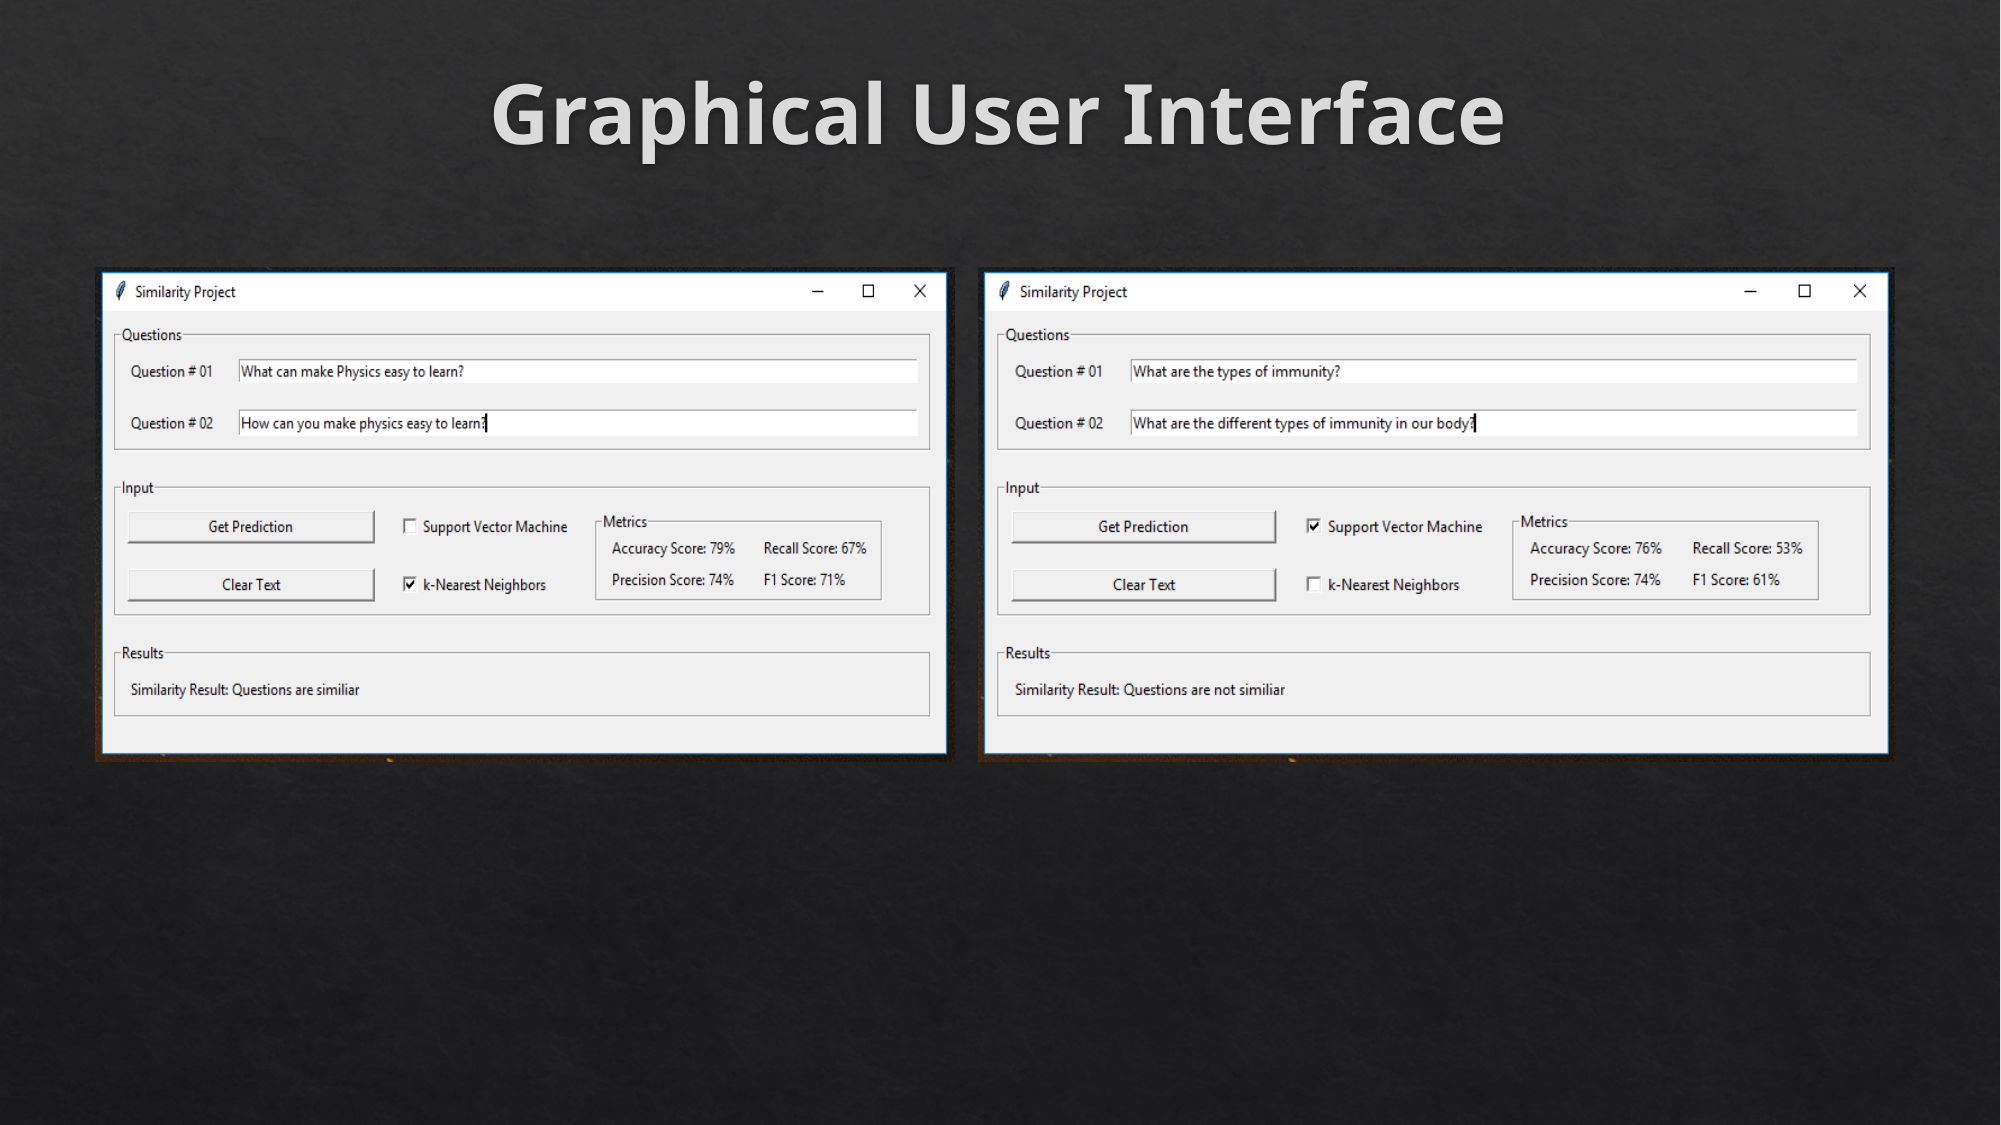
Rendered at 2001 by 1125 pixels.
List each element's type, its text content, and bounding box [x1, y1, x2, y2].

picture [977, 267, 1895, 762]
picture [95, 267, 955, 762]
title Graphical User Interface [149, 32, 1849, 192]
